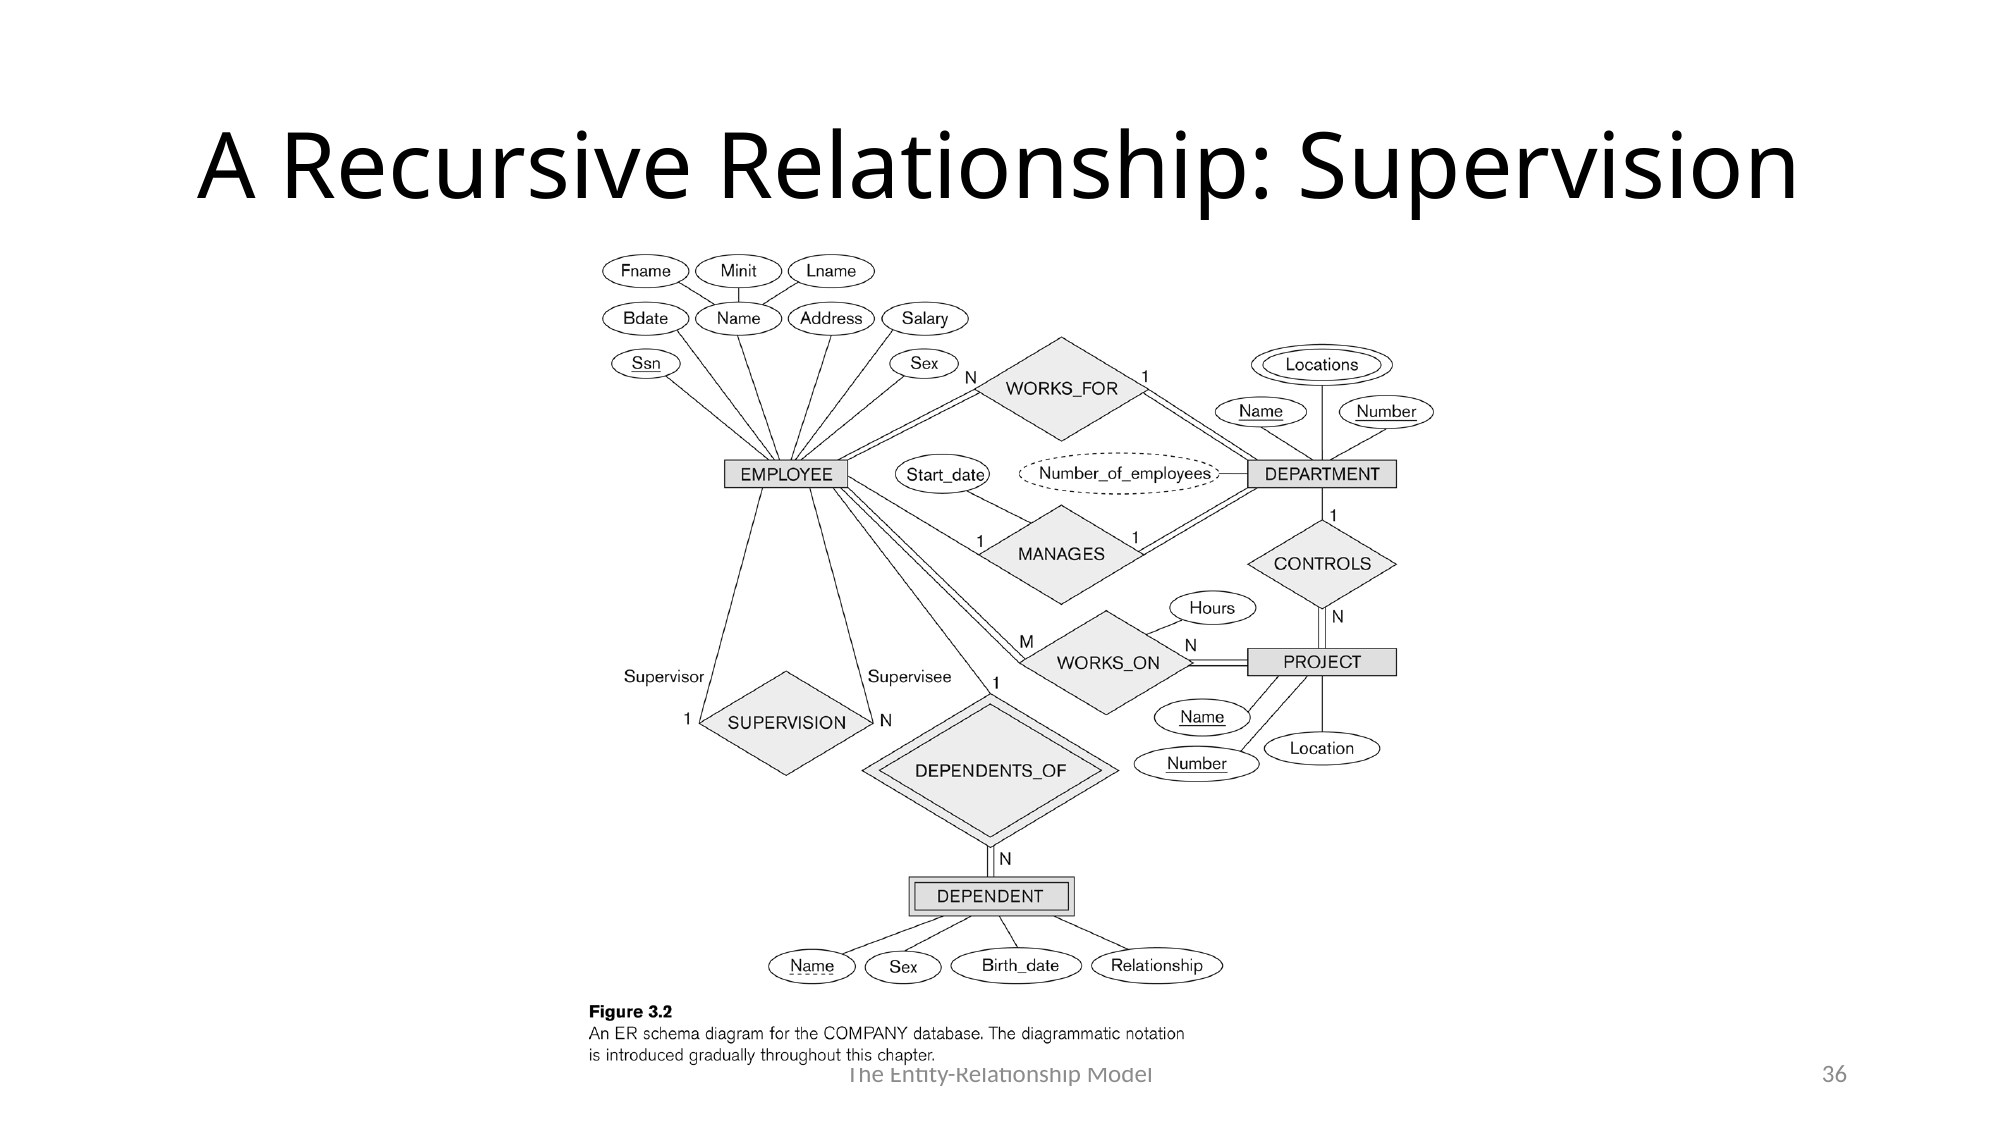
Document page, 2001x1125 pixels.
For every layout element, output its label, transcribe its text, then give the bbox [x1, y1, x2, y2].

slide_number 36 [1412, 1042, 1863, 1103]
footer The Entity-Relationship Model [662, 1068, 1338, 1103]
title A Recursive Relationship: Supervision [137, 59, 1863, 278]
picture [589, 252, 1436, 1068]
